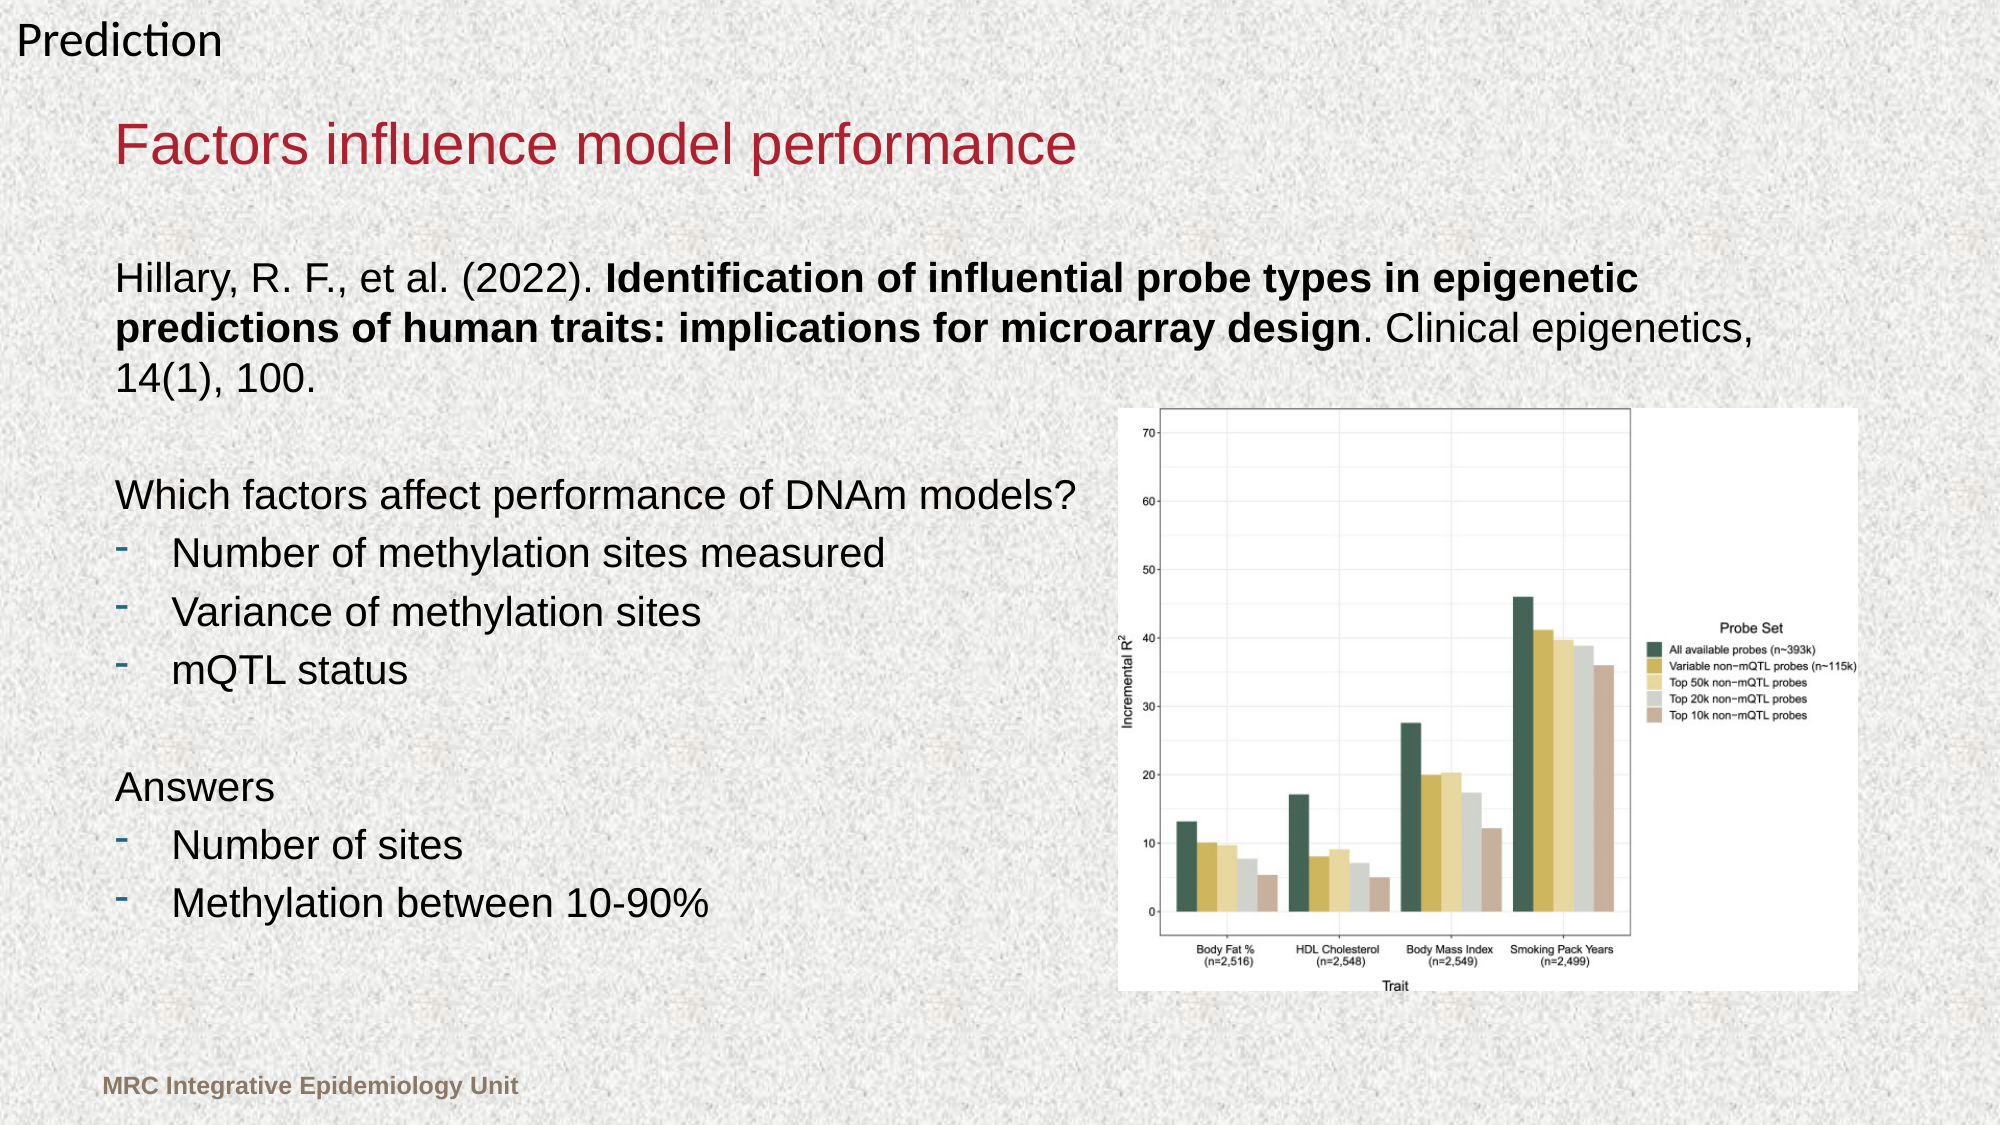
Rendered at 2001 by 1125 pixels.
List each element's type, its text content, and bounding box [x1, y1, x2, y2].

text_box Prediction [1, 0, 238, 75]
title Factors influence model performance [99, 74, 1884, 209]
picture [1117, 408, 1859, 991]
list Hillary, R. F., et al. (2022). Identification of influential probe types in epigenetic predictions of human traits: implications for microarray design. Clinical epigenetics, 14(1), 100. Which factors affect performance of DNAm models? Number of methylation sites measured Variance of methylation sites mQTL status Answers Number of sites Methylation between 10-90% [99, 243, 1884, 1062]
